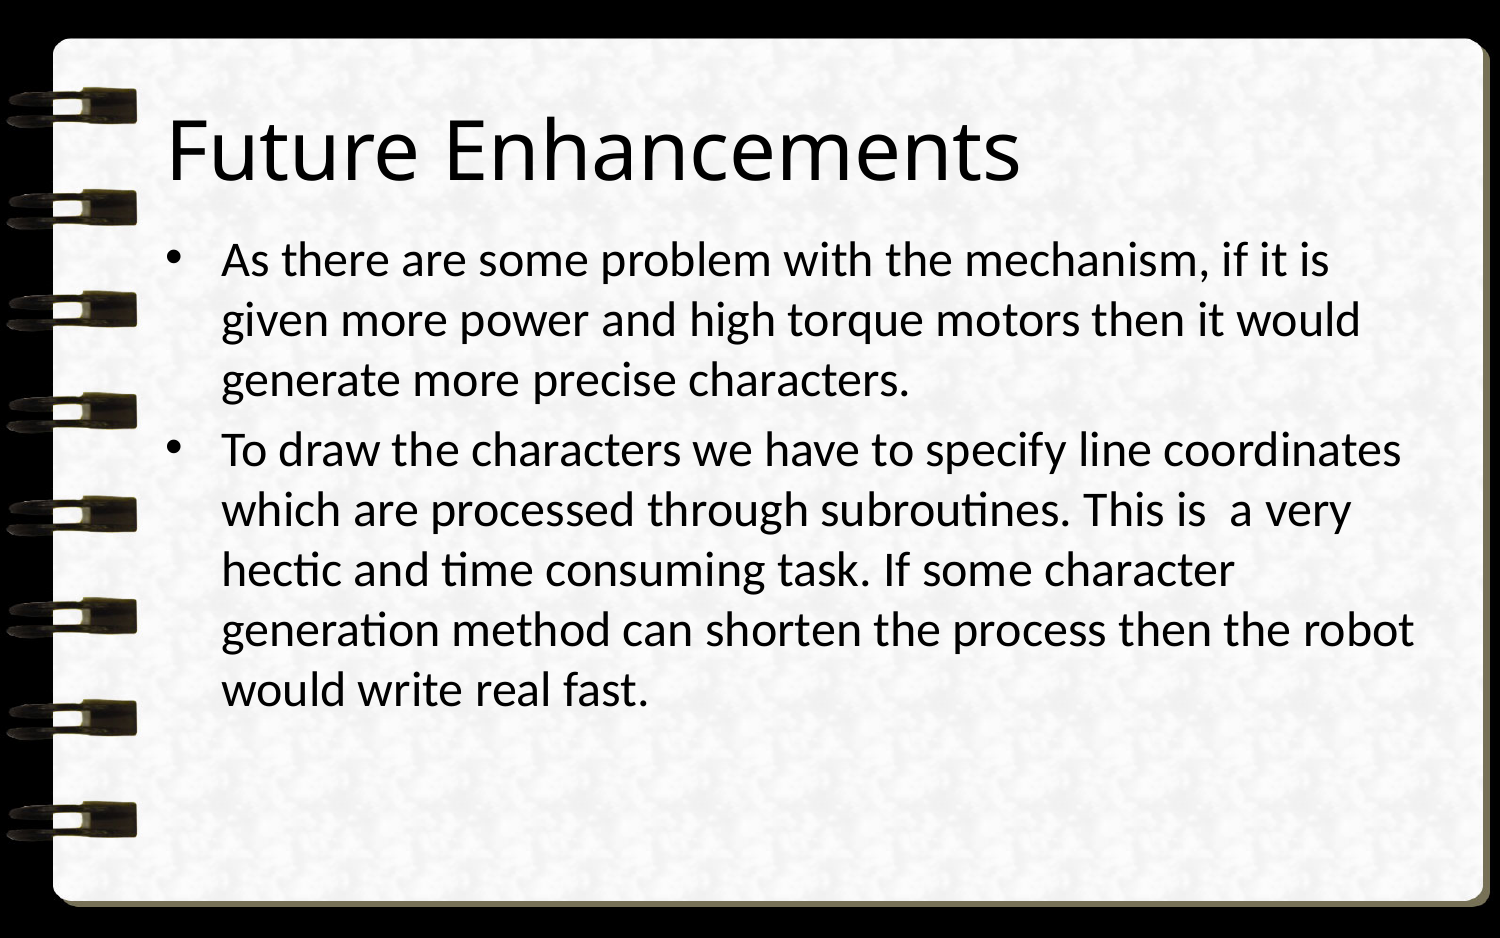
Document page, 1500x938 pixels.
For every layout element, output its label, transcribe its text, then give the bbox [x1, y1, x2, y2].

list As there are some problem with the mechanism, if it is given more power and high torque motors then it would generate more precise characters. To draw the characters we have to specify line coordinates which are processed through subroutines. This is a very hectic and time consuming task. If some character generation method can shorten the process then the robot would write real fast. [150, 218, 1438, 838]
picture [0, 0, 1500, 938]
title Future Enhancements [150, 68, 1413, 218]
